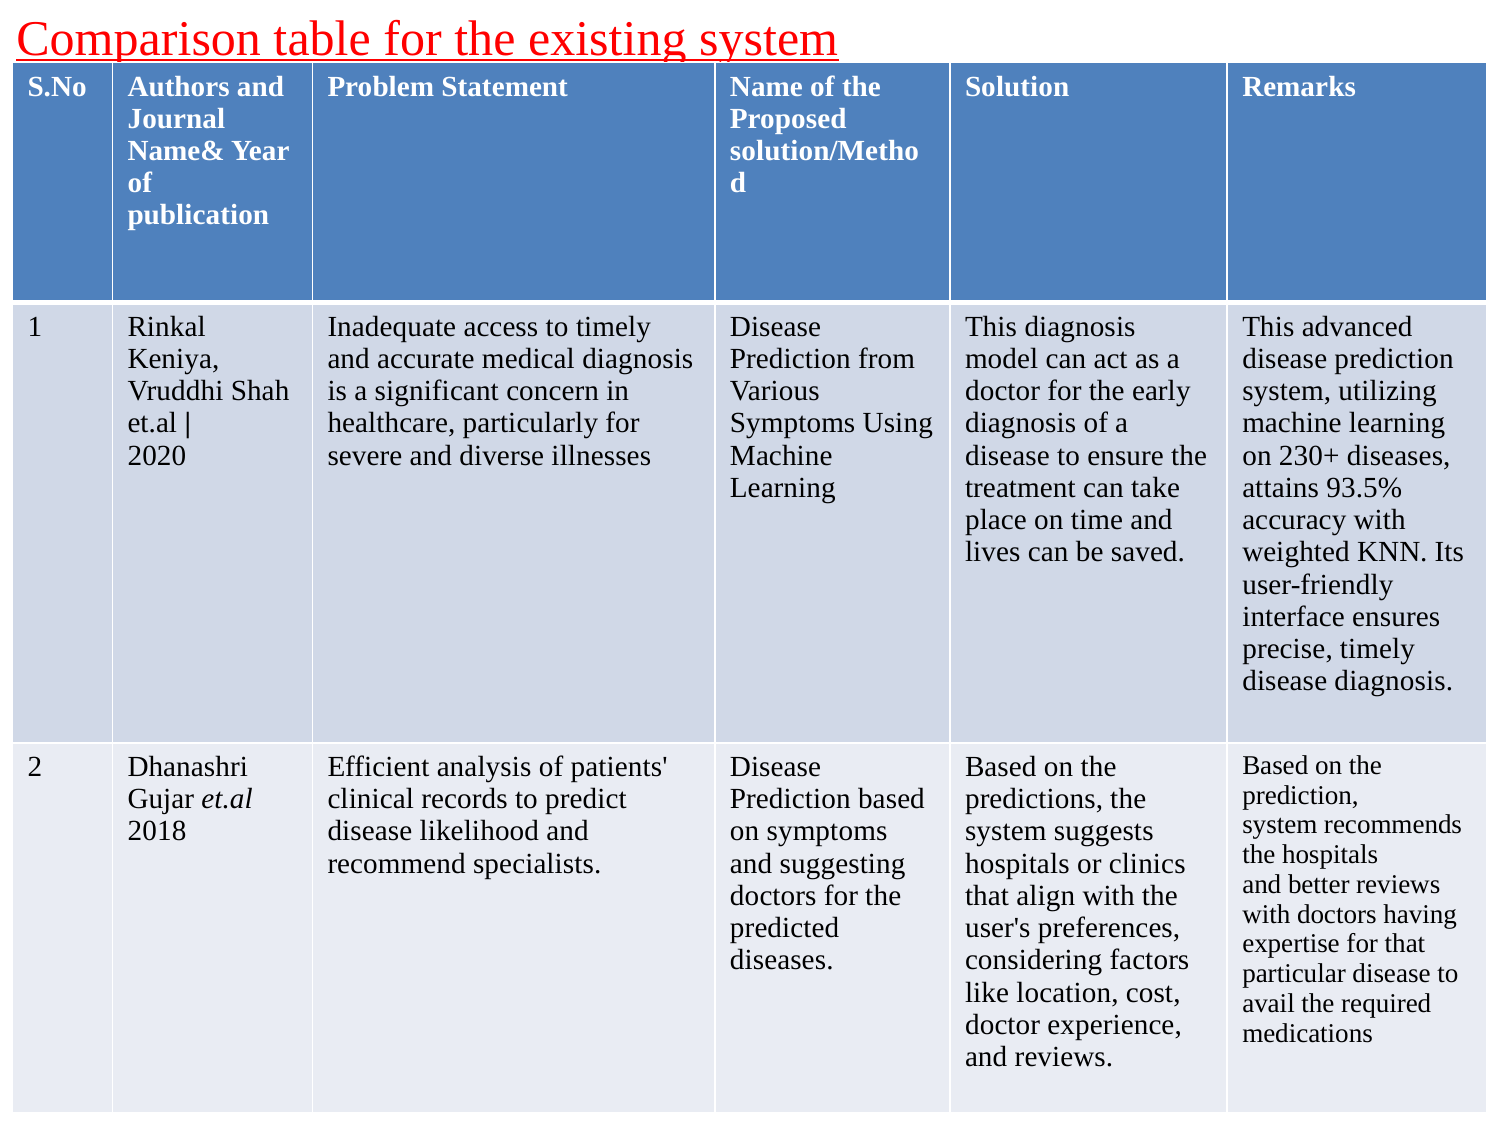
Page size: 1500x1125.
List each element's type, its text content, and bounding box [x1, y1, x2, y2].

table_cell Disease Prediction based on symptoms and suggesting doctors for the predicted diseases. [716, 744, 949, 1112]
table_cell Disease Prediction from Various Symptoms Using Machine Learning [716, 305, 949, 742]
table_header S.No [13, 63, 112, 300]
text_box Comparison table for the existing system [1, 0, 1477, 73]
table_cell 1 [13, 305, 112, 742]
table_cell This diagnosis model can act as a doctor for the early diagnosis of a disease to ensure the treatment can take place on time and lives can be saved. [951, 305, 1226, 742]
table_header Remarks [1228, 63, 1486, 300]
table_cell Inadequate access to timely and accurate medical diagnosis is a significant concern in healthcare, particularly for severe and diverse illnesses [313, 305, 714, 742]
table_cell This advanced disease prediction system, utilizing machine learning on 230+ diseases, attains 93.5% accuracy with weighted KNN. Its user-friendly interface ensures precise, timely disease diagnosis. [1228, 305, 1486, 742]
table_cell Rinkal Keniya, Vruddhi Shah et.al | 2020 [113, 305, 312, 742]
table_cell Based on the prediction, system recommends the hospitals and better reviews with doctors having expertise for that particular disease to avail the required medications [1228, 744, 1486, 1112]
table_cell Dhanashri Gujar et.al 2018 [113, 744, 312, 1112]
table_cell 2 [13, 744, 112, 1112]
table_cell Based on the predictions, the system suggests hospitals or clinics that align with the user's preferences, considering factors like location, cost, doctor experience, and reviews. [951, 744, 1226, 1112]
table_cell Efficient analysis of patients' clinical records to predict disease likelihood and recommend specialists. [313, 744, 714, 1112]
table_header Name of the Proposed solution/Method [716, 63, 949, 300]
table_header Problem Statement [313, 63, 714, 300]
table_header Solution [951, 63, 1226, 300]
table_header Authors and Journal Name& Year of publication [113, 63, 312, 300]
